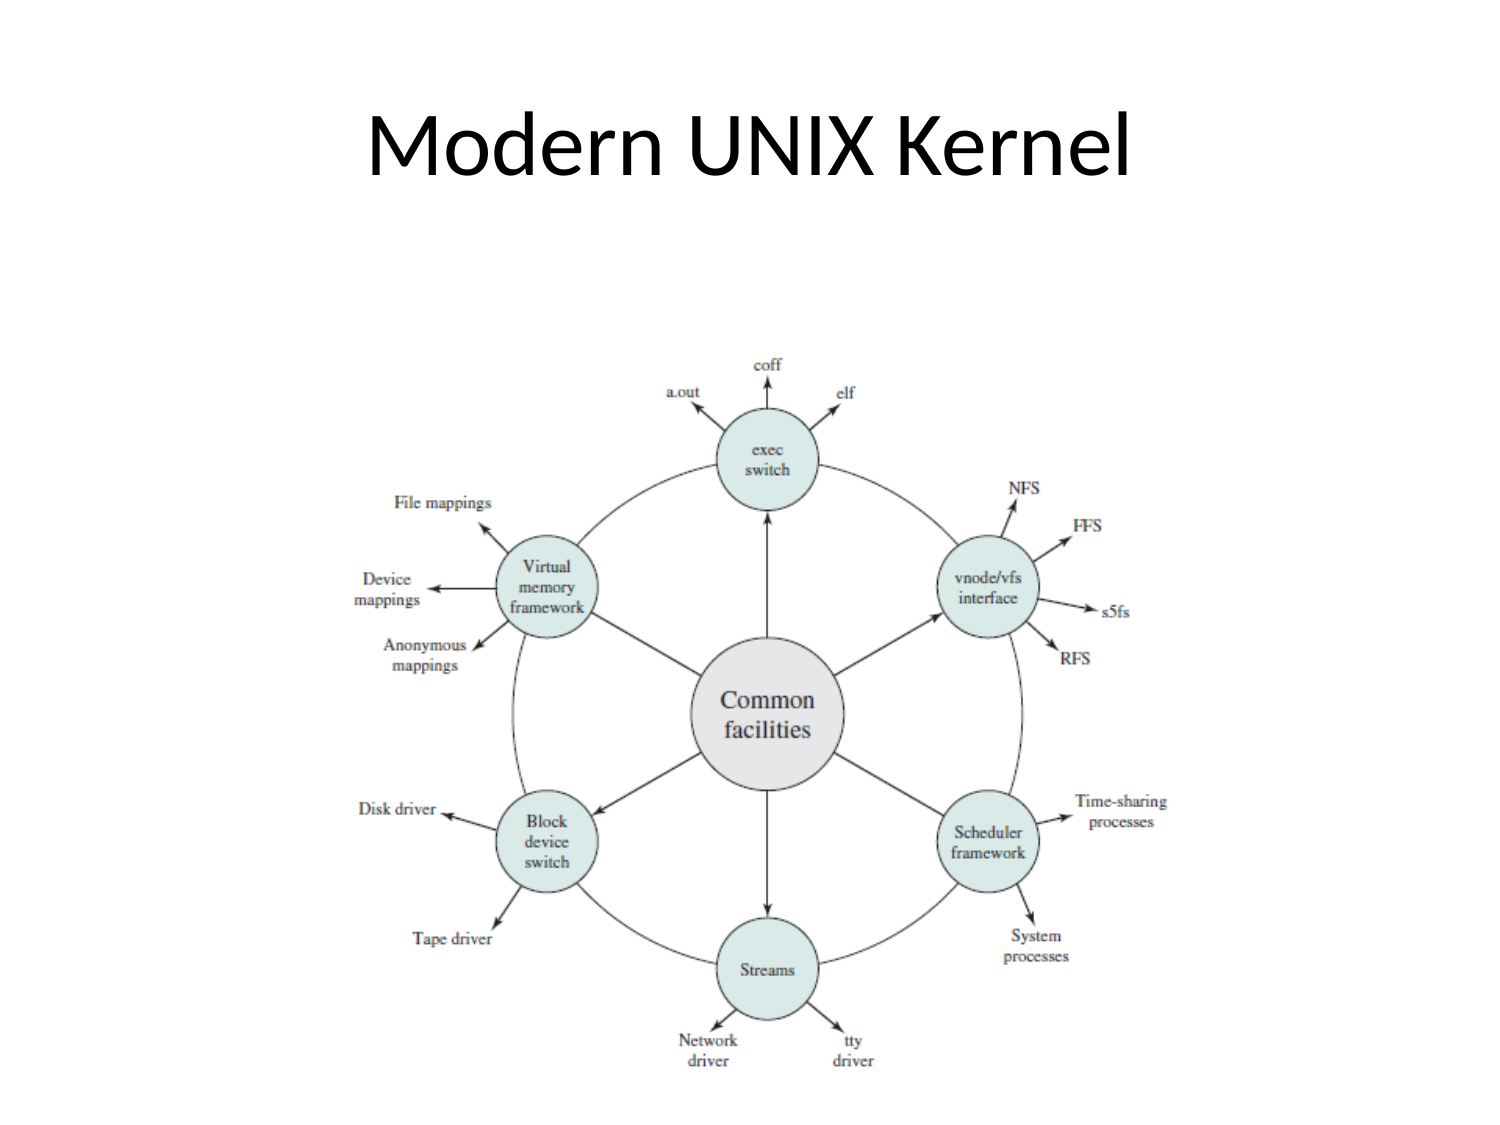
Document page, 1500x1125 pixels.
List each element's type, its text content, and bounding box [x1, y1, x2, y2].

picture [313, 337, 1181, 1076]
title Modern UNIX Kernel [75, 45, 1425, 233]
